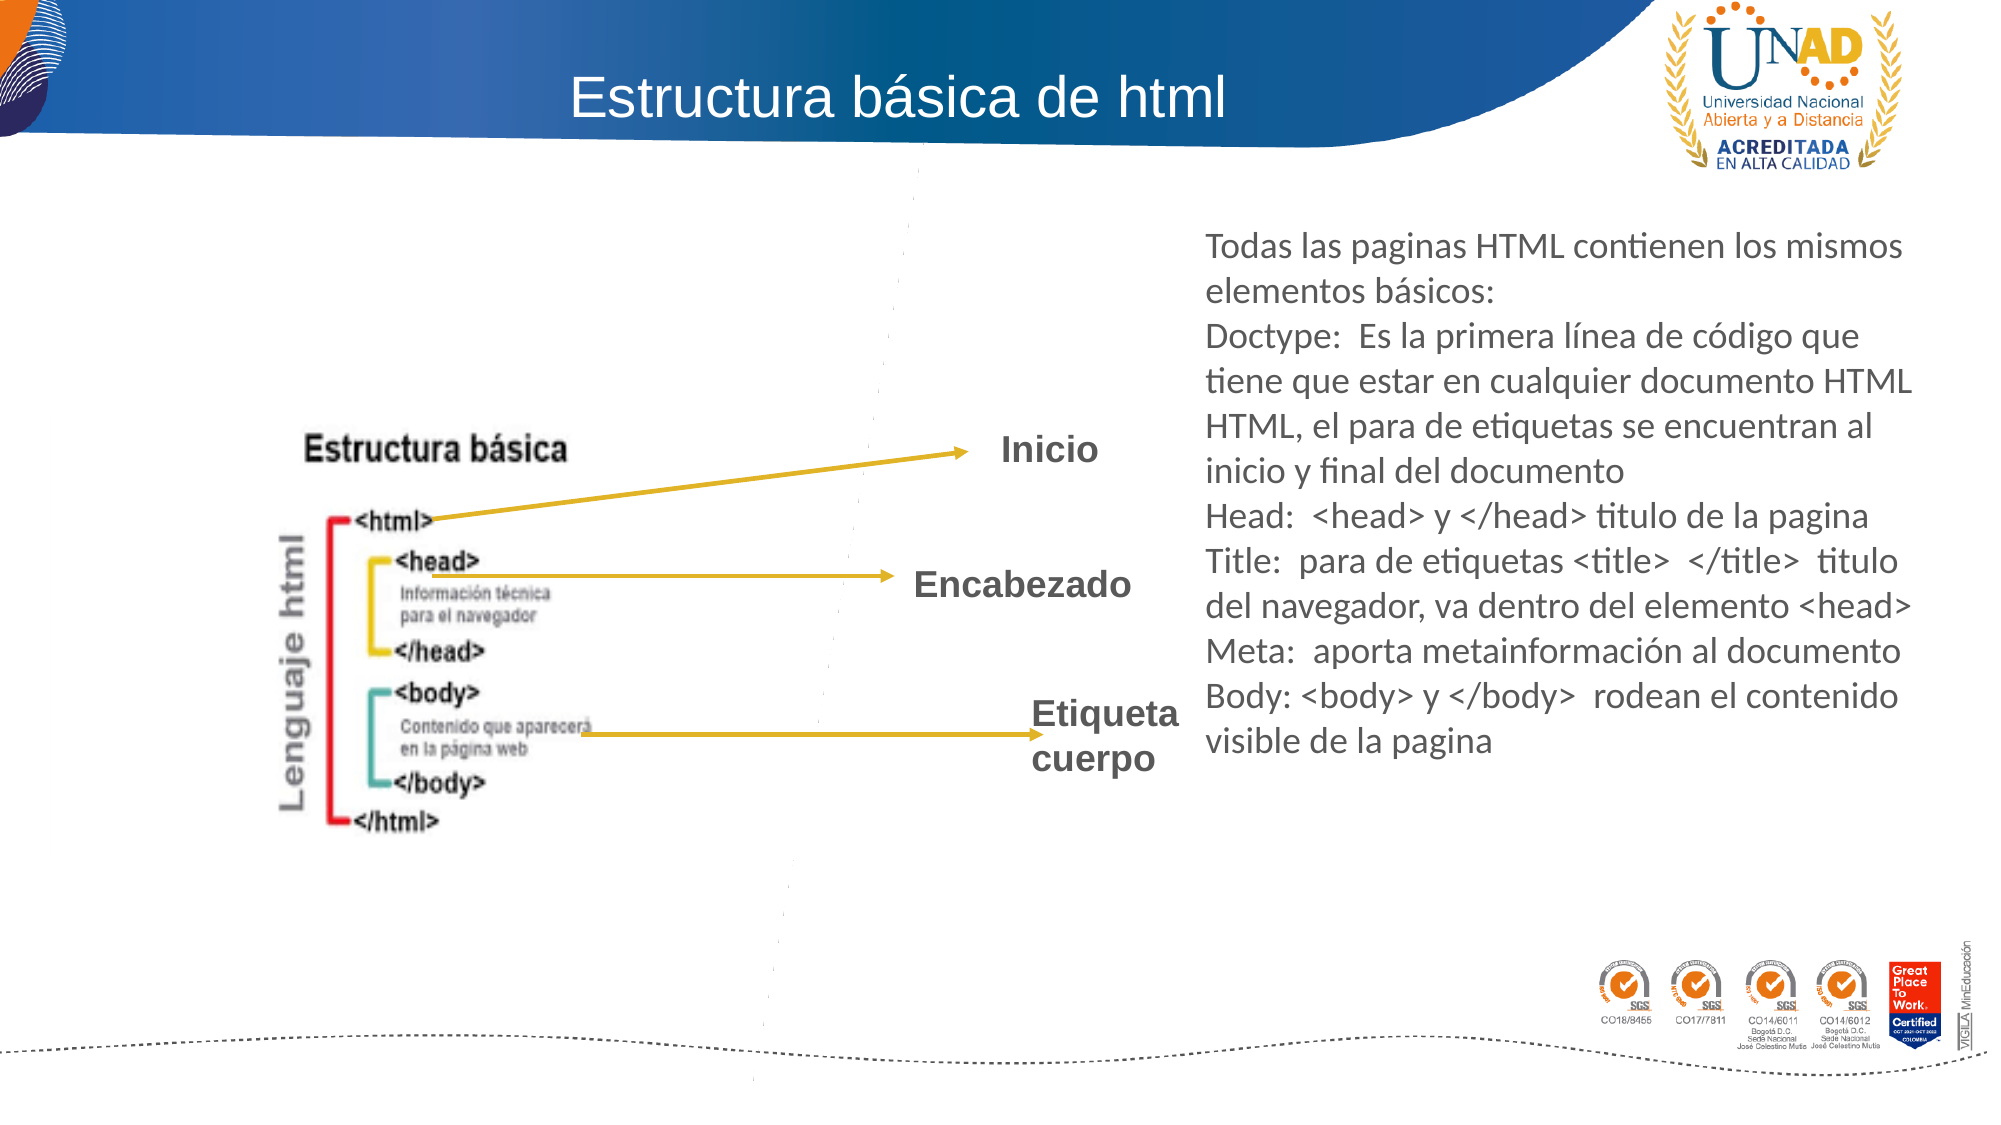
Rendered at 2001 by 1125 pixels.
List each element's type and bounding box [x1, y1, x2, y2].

text_box [432, 451, 969, 520]
picture [0, 0, 1987, 1082]
